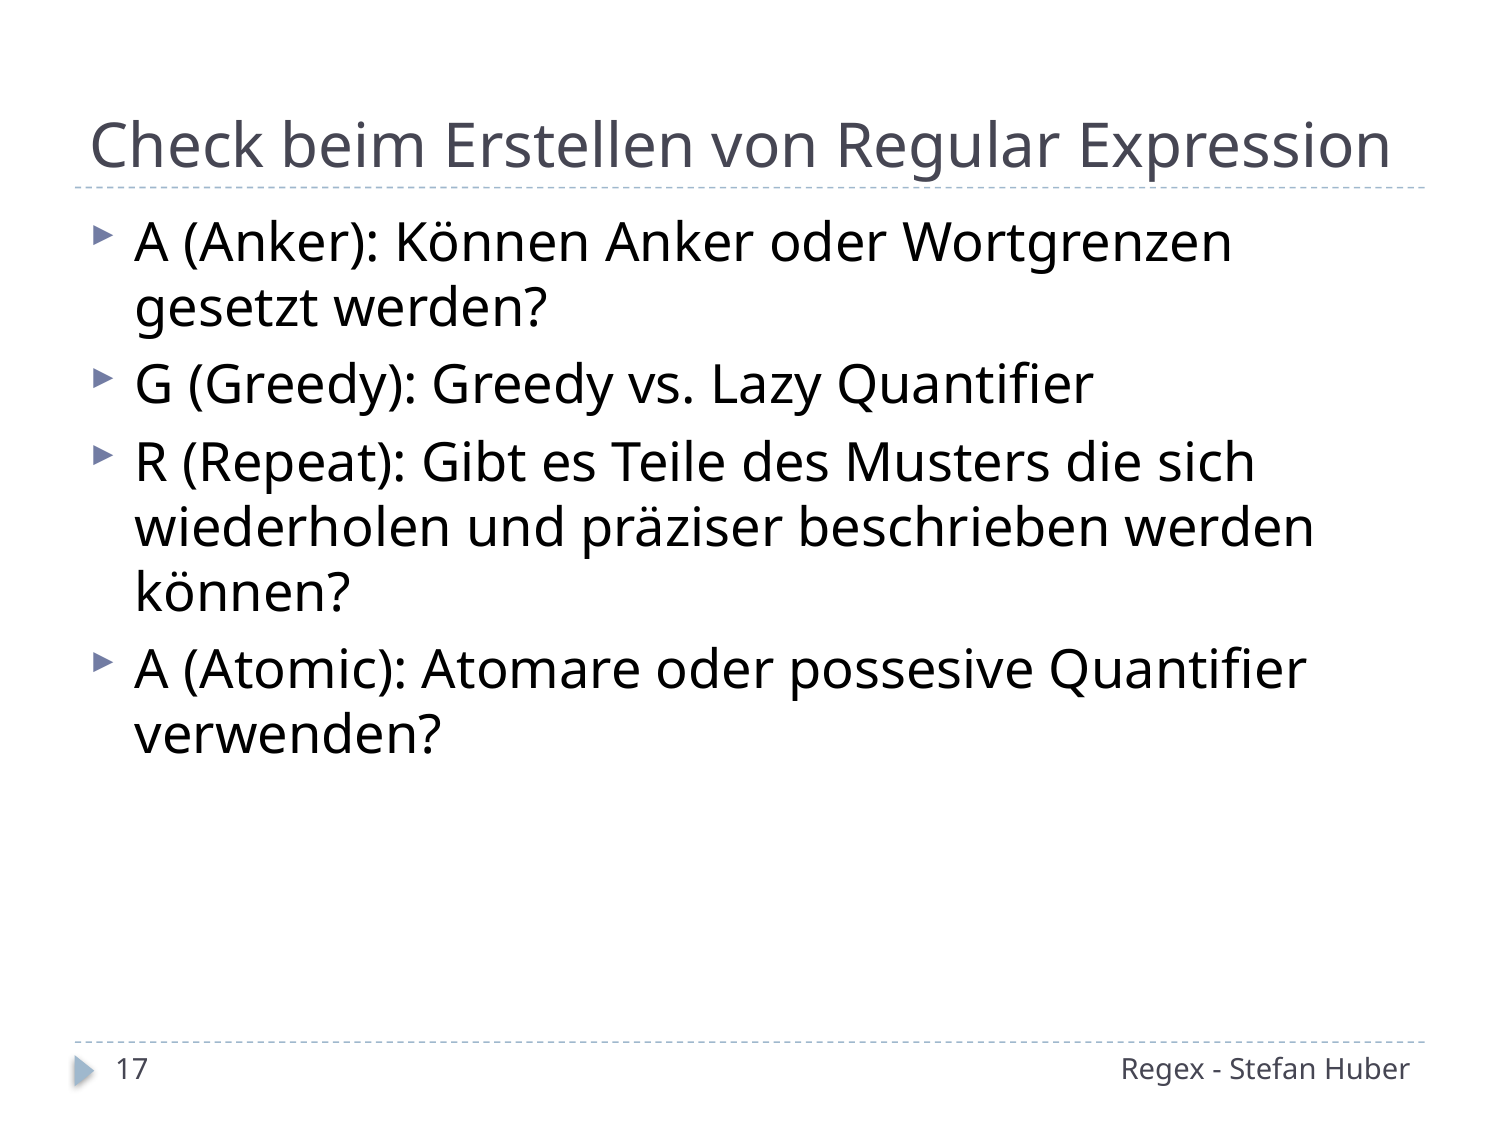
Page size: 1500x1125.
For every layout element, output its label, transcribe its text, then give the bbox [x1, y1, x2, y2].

list A (Anker): Können Anker oder Wortgrenzen gesetzt werden? G (Greedy): Greedy vs. Lazy Quantifier R (Repeat): Gibt es Teile des Musters die sich wiederholen und präziser beschrieben werden können? A (Atomic): Atomare oder possesive Quantifier verwenden? [75, 200, 1425, 1010]
slide_number 17 [100, 1042, 426, 1103]
slide_number Regex - Stefan Huber [1050, 1042, 1426, 1103]
title Check beim Erstellen von Regular Expression [75, 24, 1425, 188]
